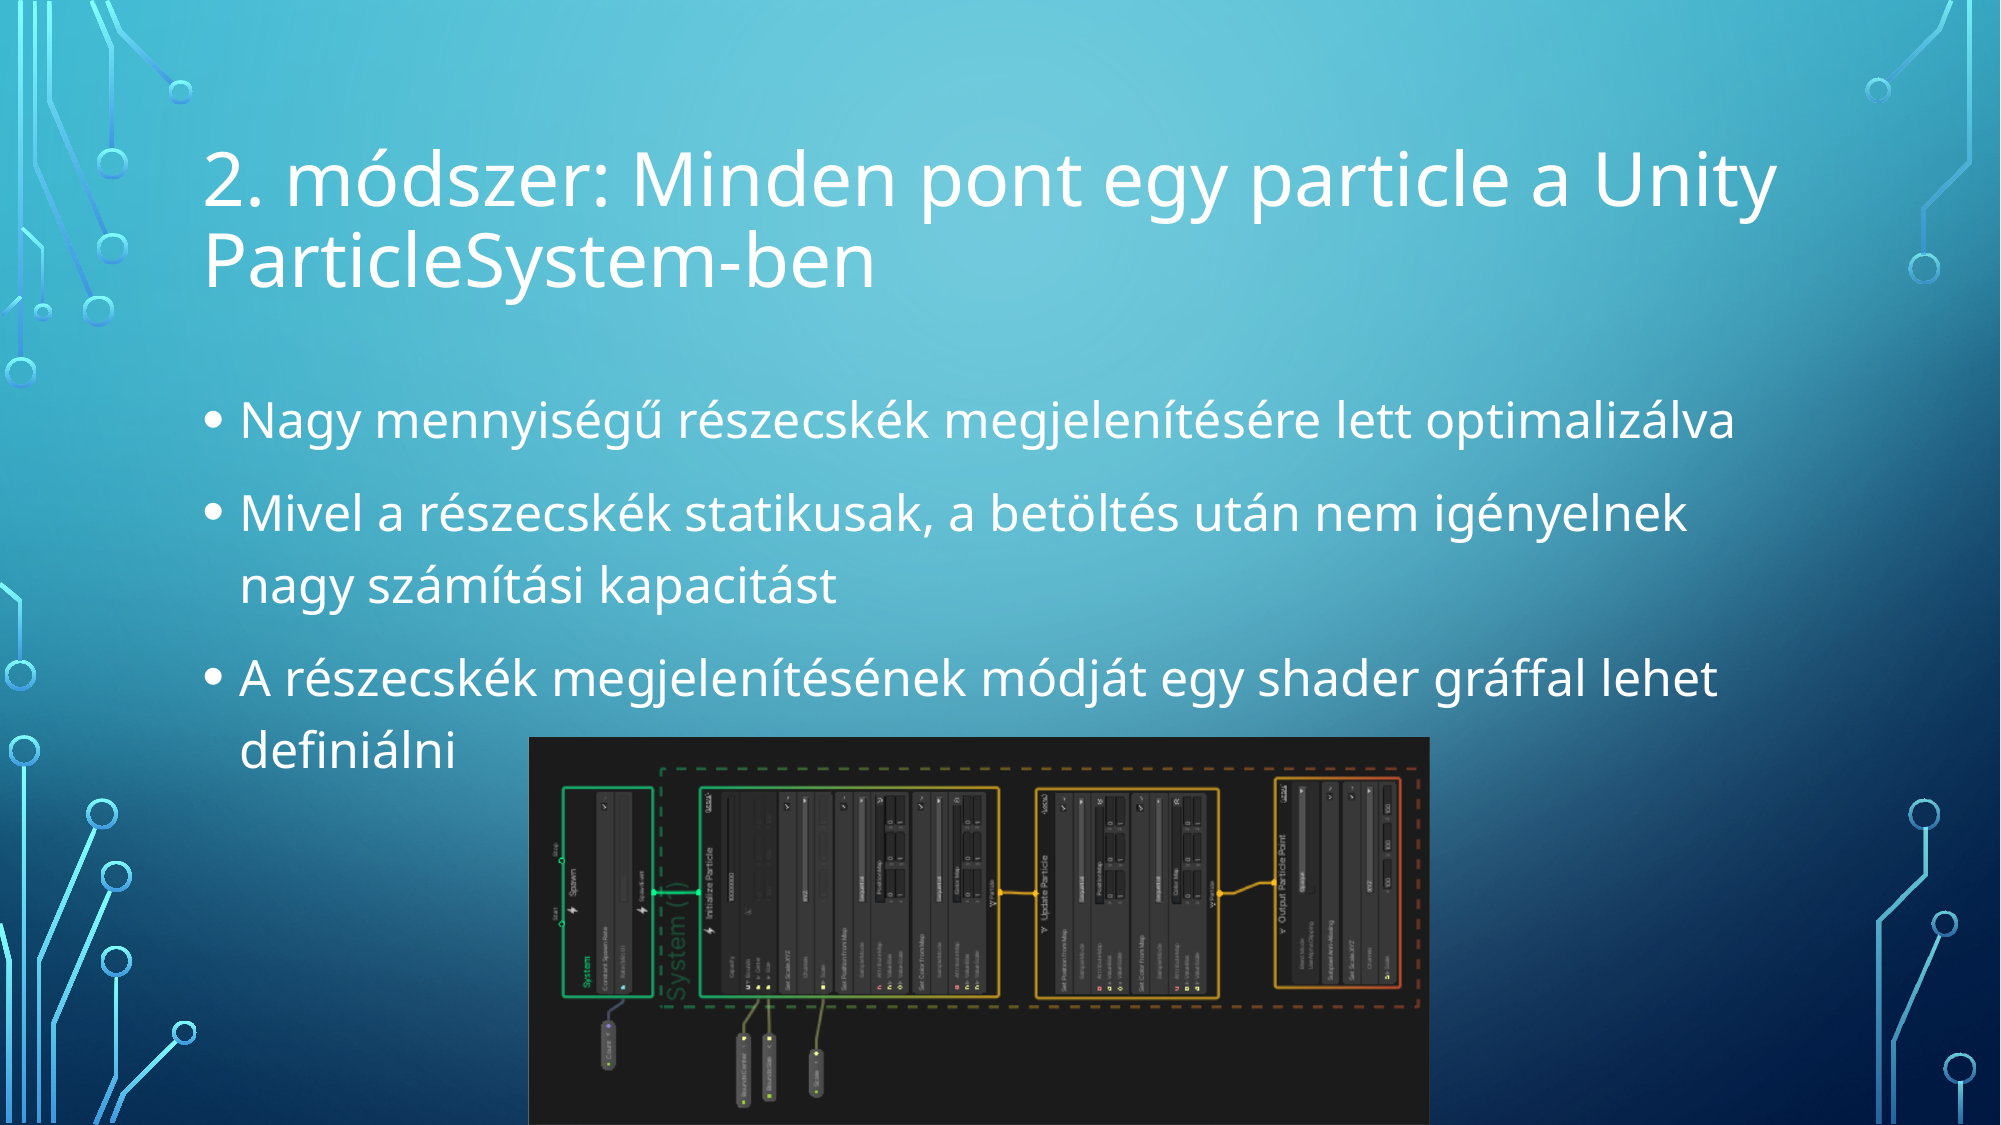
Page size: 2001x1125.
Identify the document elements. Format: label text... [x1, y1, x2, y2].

list Nagy mennyiségű részecskék megjelenítésére lett optimalizálva Mivel a részecskék statikusak, a betöltés után nem igényelnek nagy számítási kapacitást A részecskék megjelenítésének módját egy shader gráffal lehet definiálni [187, 369, 1813, 950]
picture [530, 479, 1429, 1125]
title 2. módszer: Minden pont egy particle a Unity ParticleSystem-ben [187, 101, 1813, 344]
